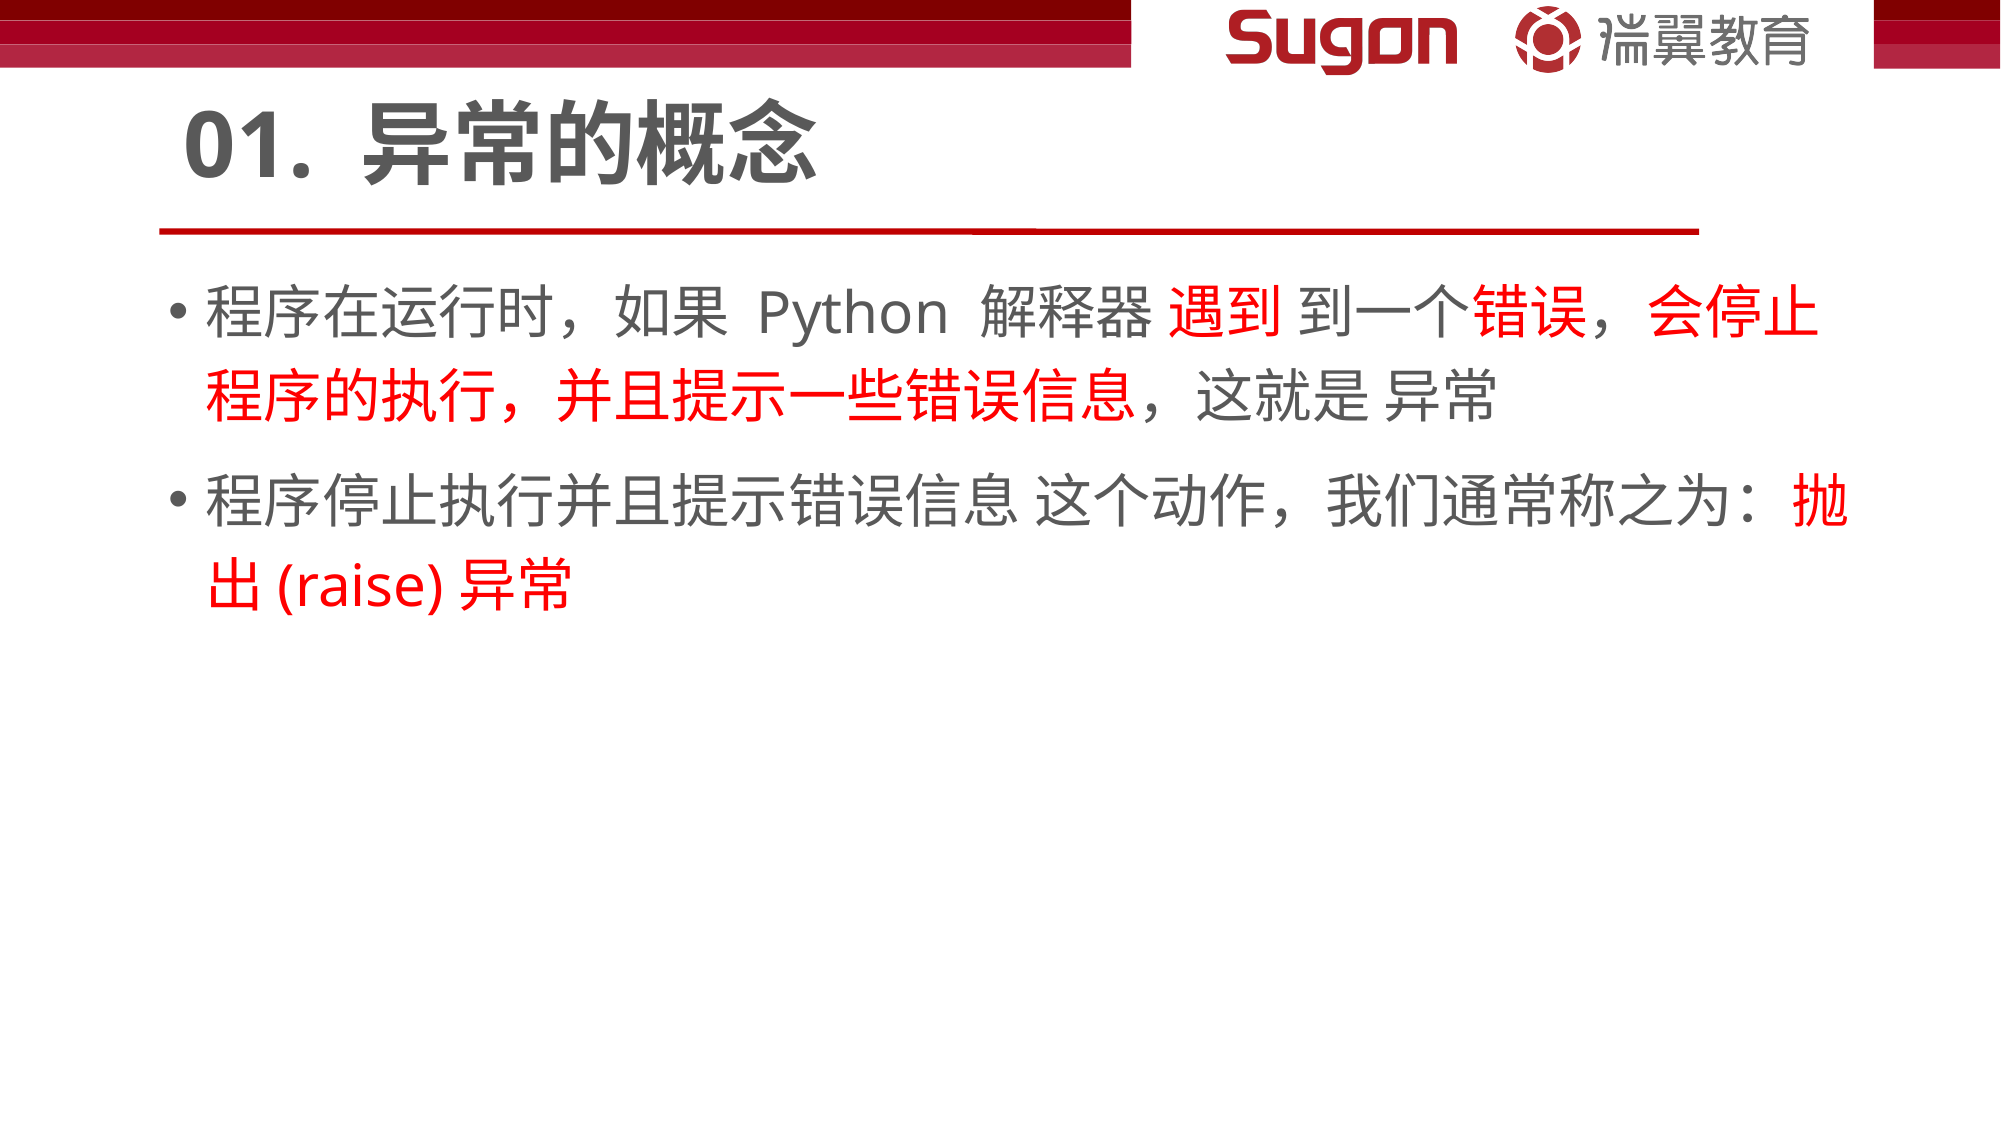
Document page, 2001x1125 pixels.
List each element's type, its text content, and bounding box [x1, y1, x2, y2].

list 程序在运行时，如果 Python 解释器 遇到 到一个错误，会停止程序的执行，并且提示一些错误信息，这就是 异常 程序停止执行并且提示错误信息 这个动作，我们通常称之为：抛出(raise)异常 [153, 253, 1879, 1028]
picture [1515, 6, 1809, 73]
picture [1194, 0, 1484, 91]
title 01. 异常的概念 [169, 91, 1895, 214]
